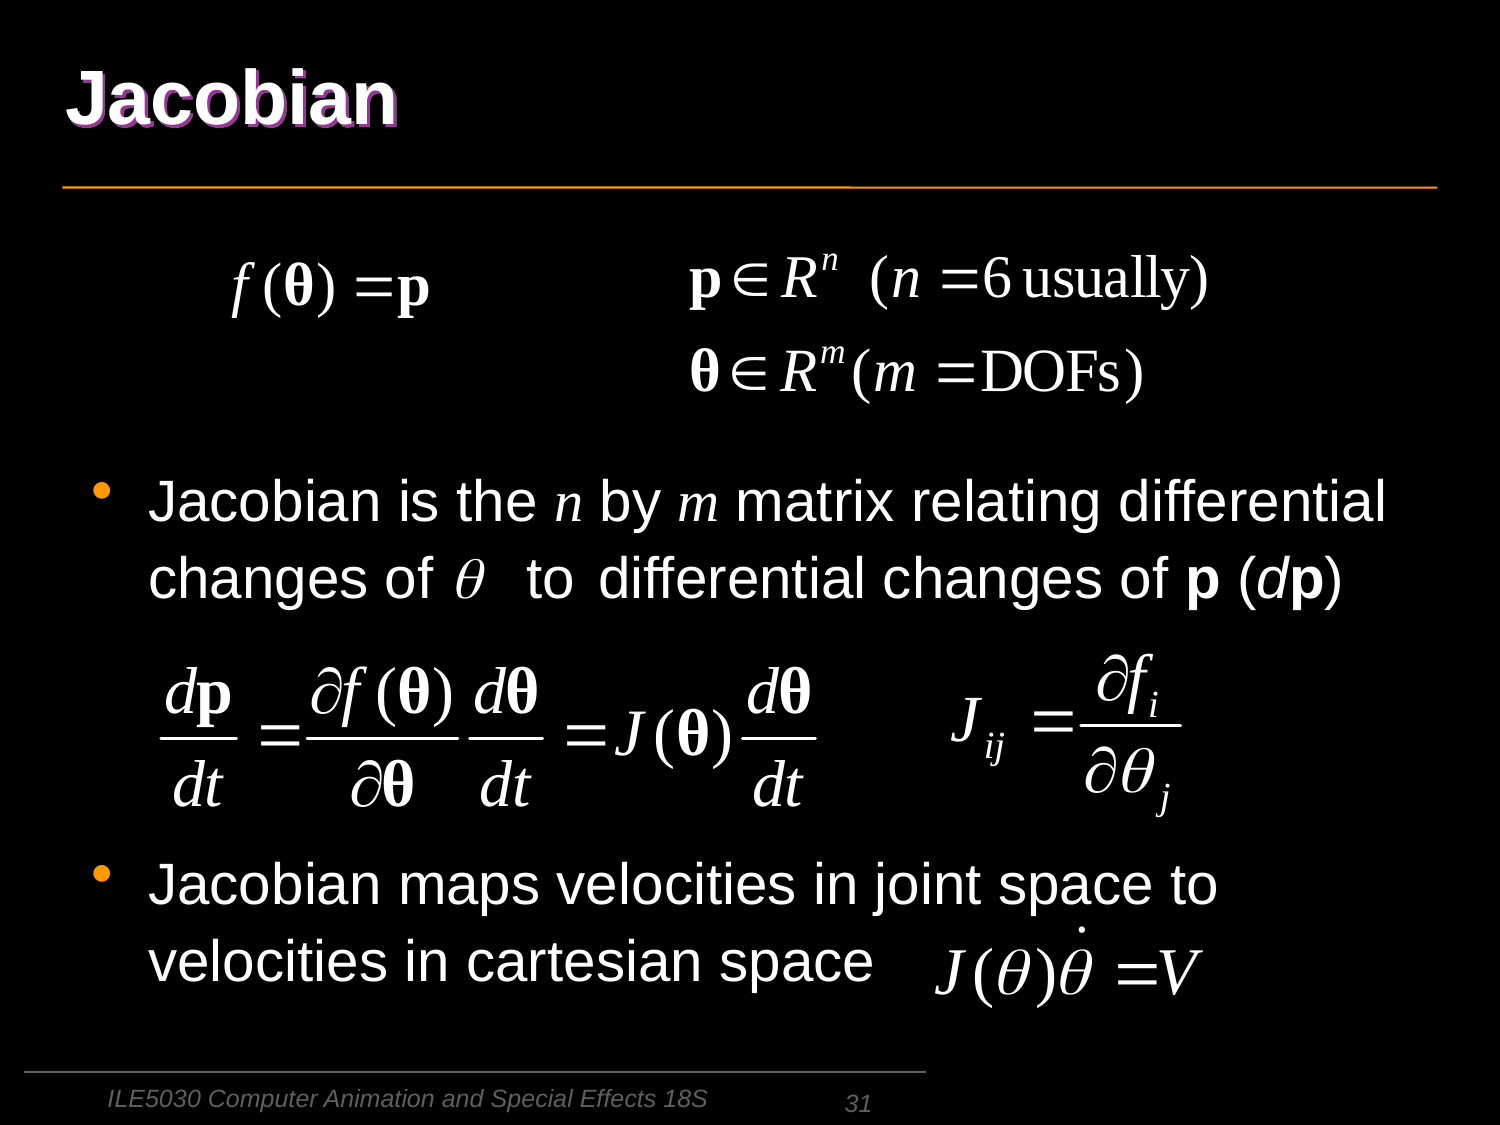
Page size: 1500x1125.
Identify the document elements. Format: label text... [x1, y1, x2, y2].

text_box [211, 248, 439, 329]
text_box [681, 231, 1221, 321]
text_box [149, 649, 829, 819]
footer ILE5030 Computer Animation and Special Effects 18S [92, 1074, 838, 1125]
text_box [937, 637, 1192, 827]
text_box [681, 324, 1154, 415]
title Jacobian [50, 0, 1150, 188]
slide_number 31 [537, 1084, 888, 1125]
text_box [921, 916, 1213, 1020]
list Jacobian is the n by m matrix relating differential changes of q to differential changes of p (dp) Jacobian maps velocities in joint space to velocities in cartesian space [76, 235, 1427, 1005]
